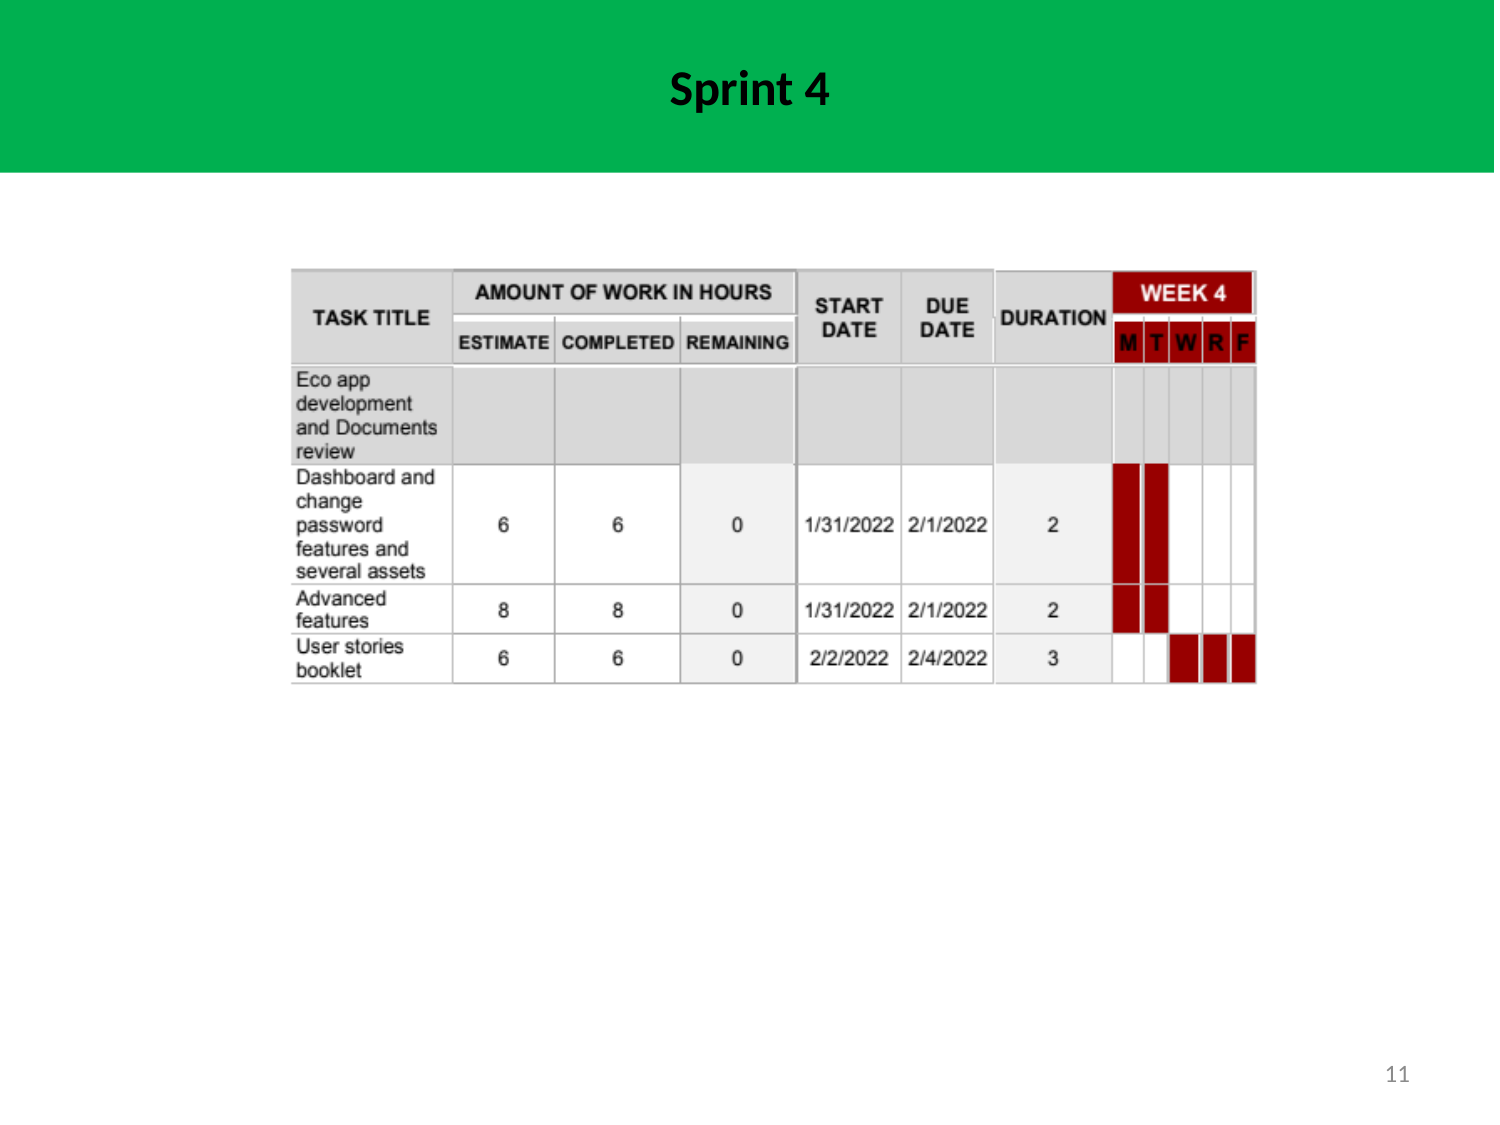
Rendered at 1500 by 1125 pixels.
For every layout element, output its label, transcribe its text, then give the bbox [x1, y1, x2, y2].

text_box Sprint 4 [654, 48, 845, 124]
slide_number 11 [1074, 1042, 1425, 1103]
picture [253, 255, 1367, 705]
text_box [0, 0, 1496, 175]
